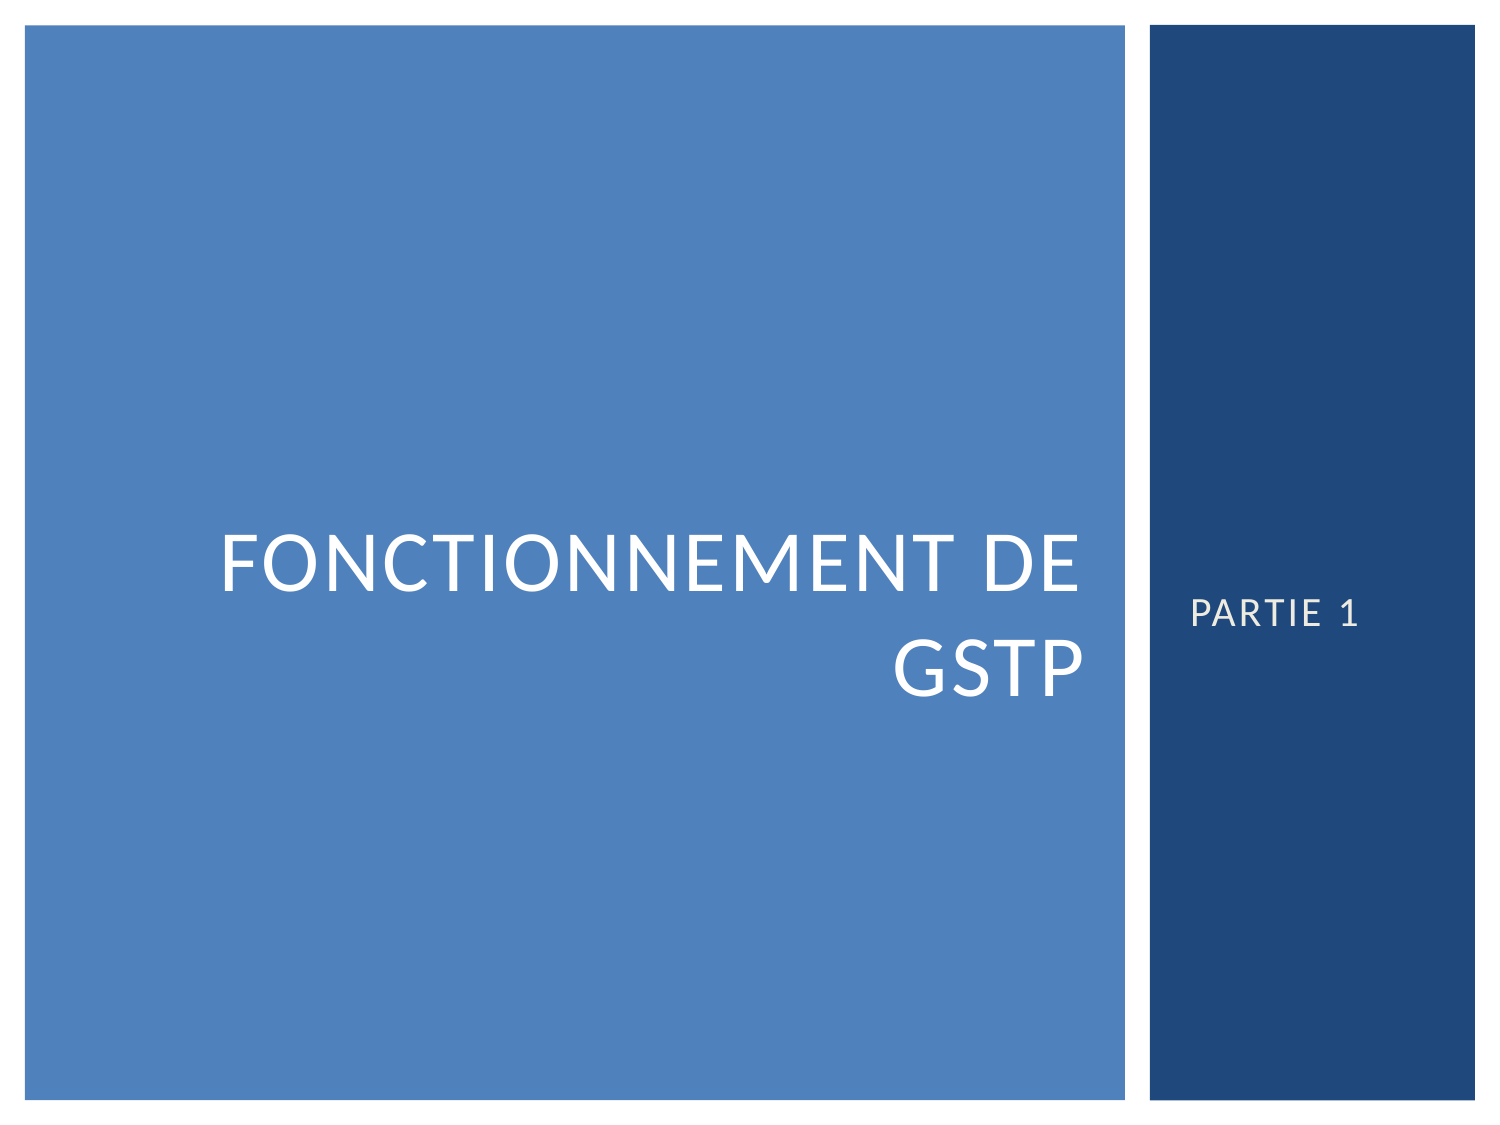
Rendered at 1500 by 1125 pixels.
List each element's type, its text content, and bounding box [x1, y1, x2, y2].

title FONCTIONNEMENT DE GSTP [62, 474, 1100, 745]
list PARTIE 1 [1175, 474, 1438, 745]
